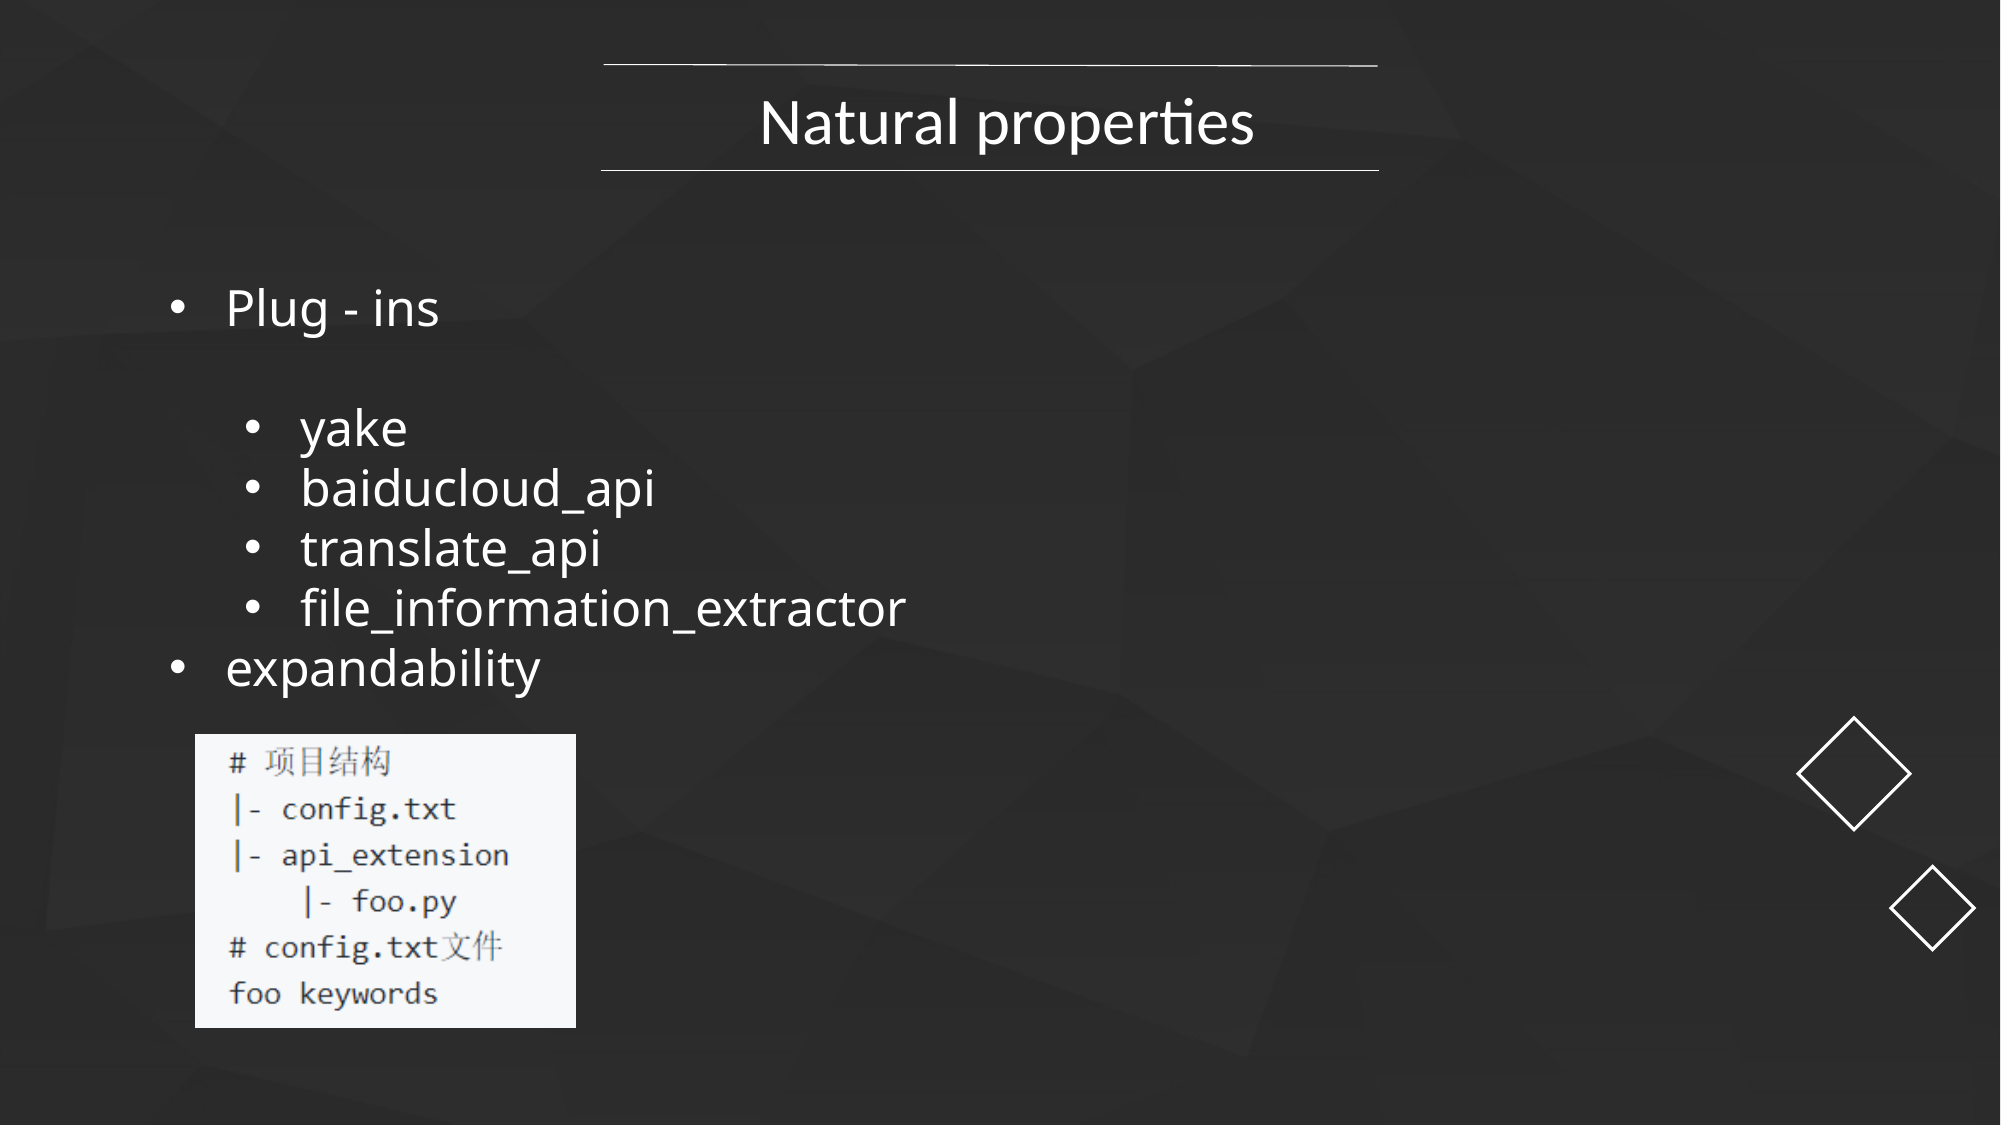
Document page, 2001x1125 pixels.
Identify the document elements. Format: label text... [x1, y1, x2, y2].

picture [0, 0, 2001, 1125]
text_box [1796, 716, 1912, 832]
text_box Natural properties [745, 70, 1557, 166]
text_box [1889, 864, 1976, 952]
text_box Plug - ins yake baiducloud_api translate_api file_information_extractor expandability [154, 218, 1704, 904]
